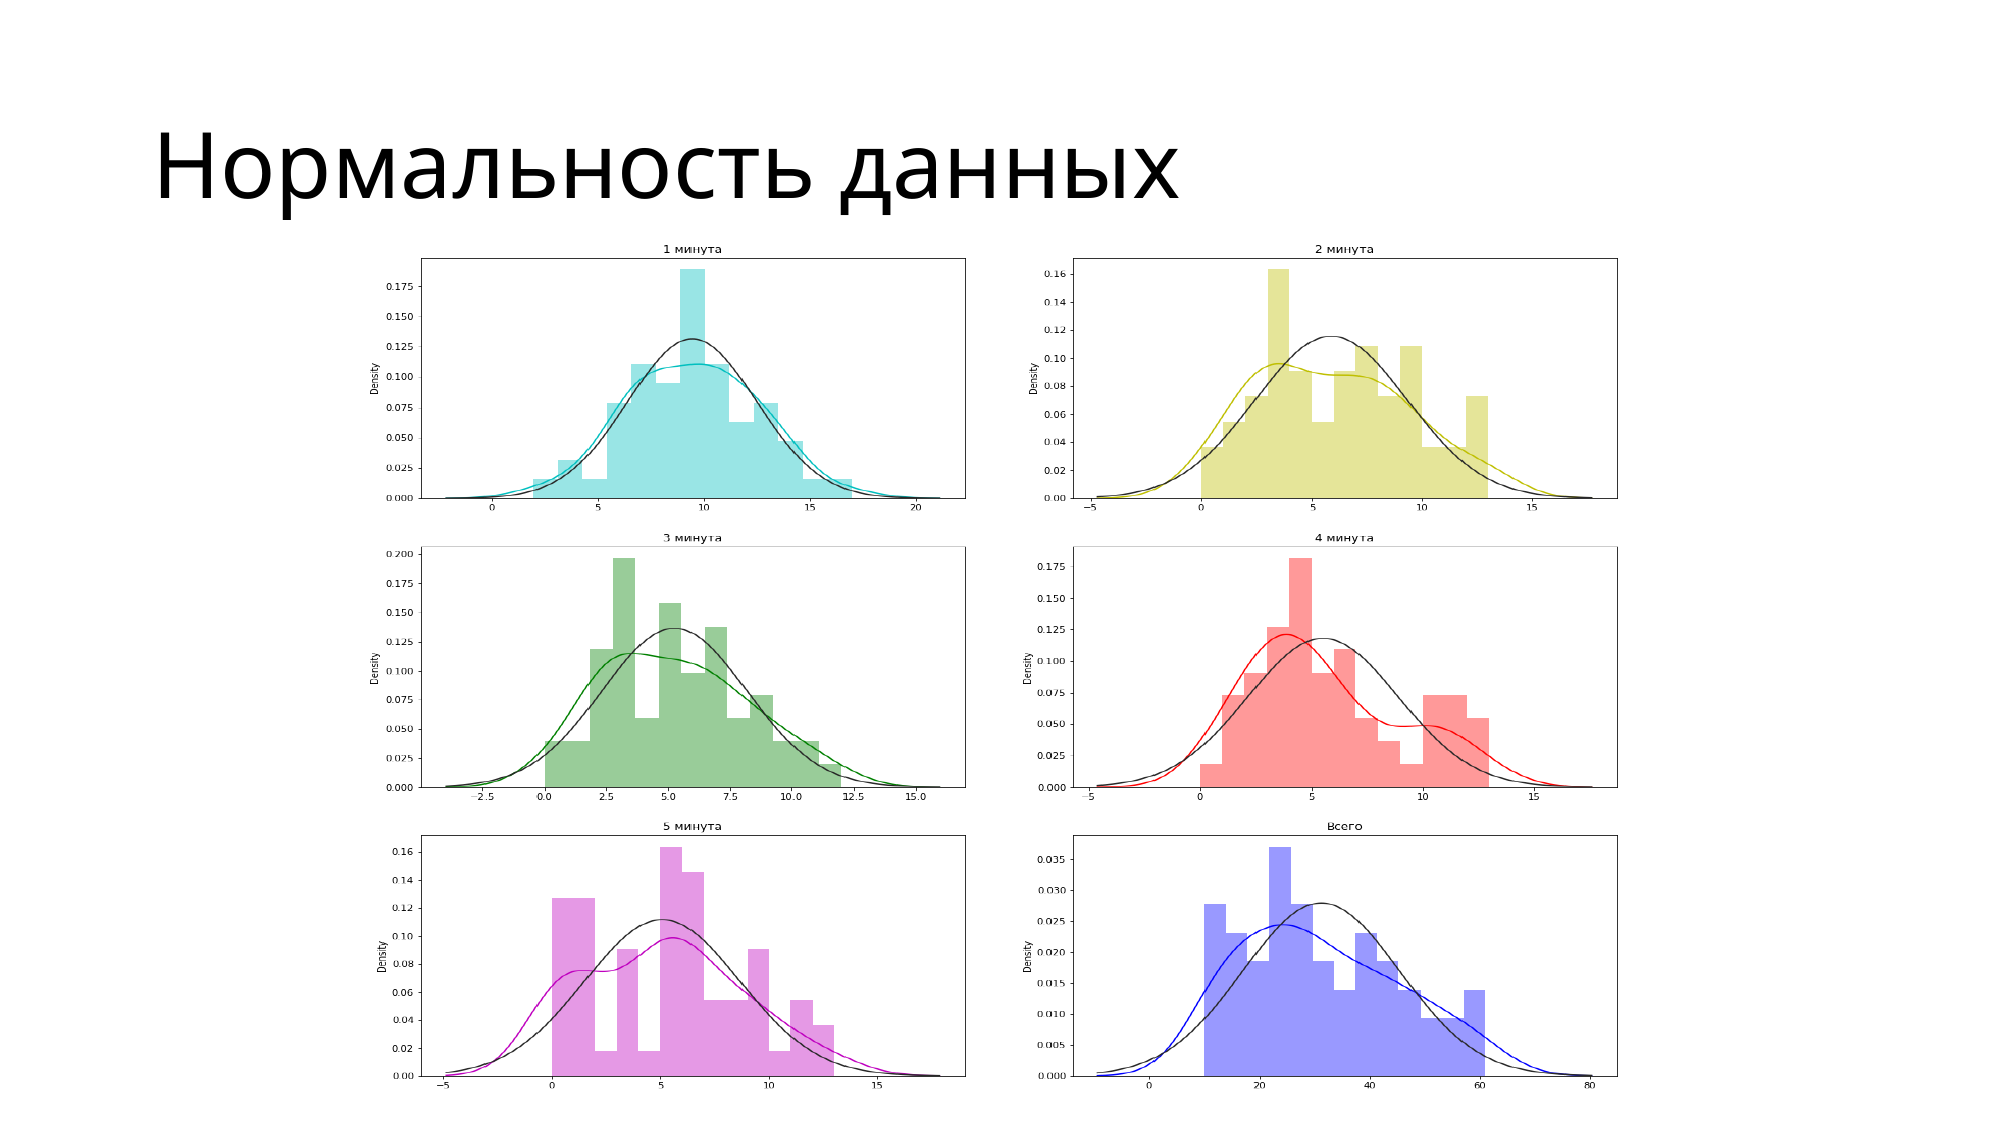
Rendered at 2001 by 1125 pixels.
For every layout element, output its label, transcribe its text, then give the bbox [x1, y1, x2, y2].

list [229, 127, 1771, 1125]
title Нормальность данных [137, 59, 1863, 278]
